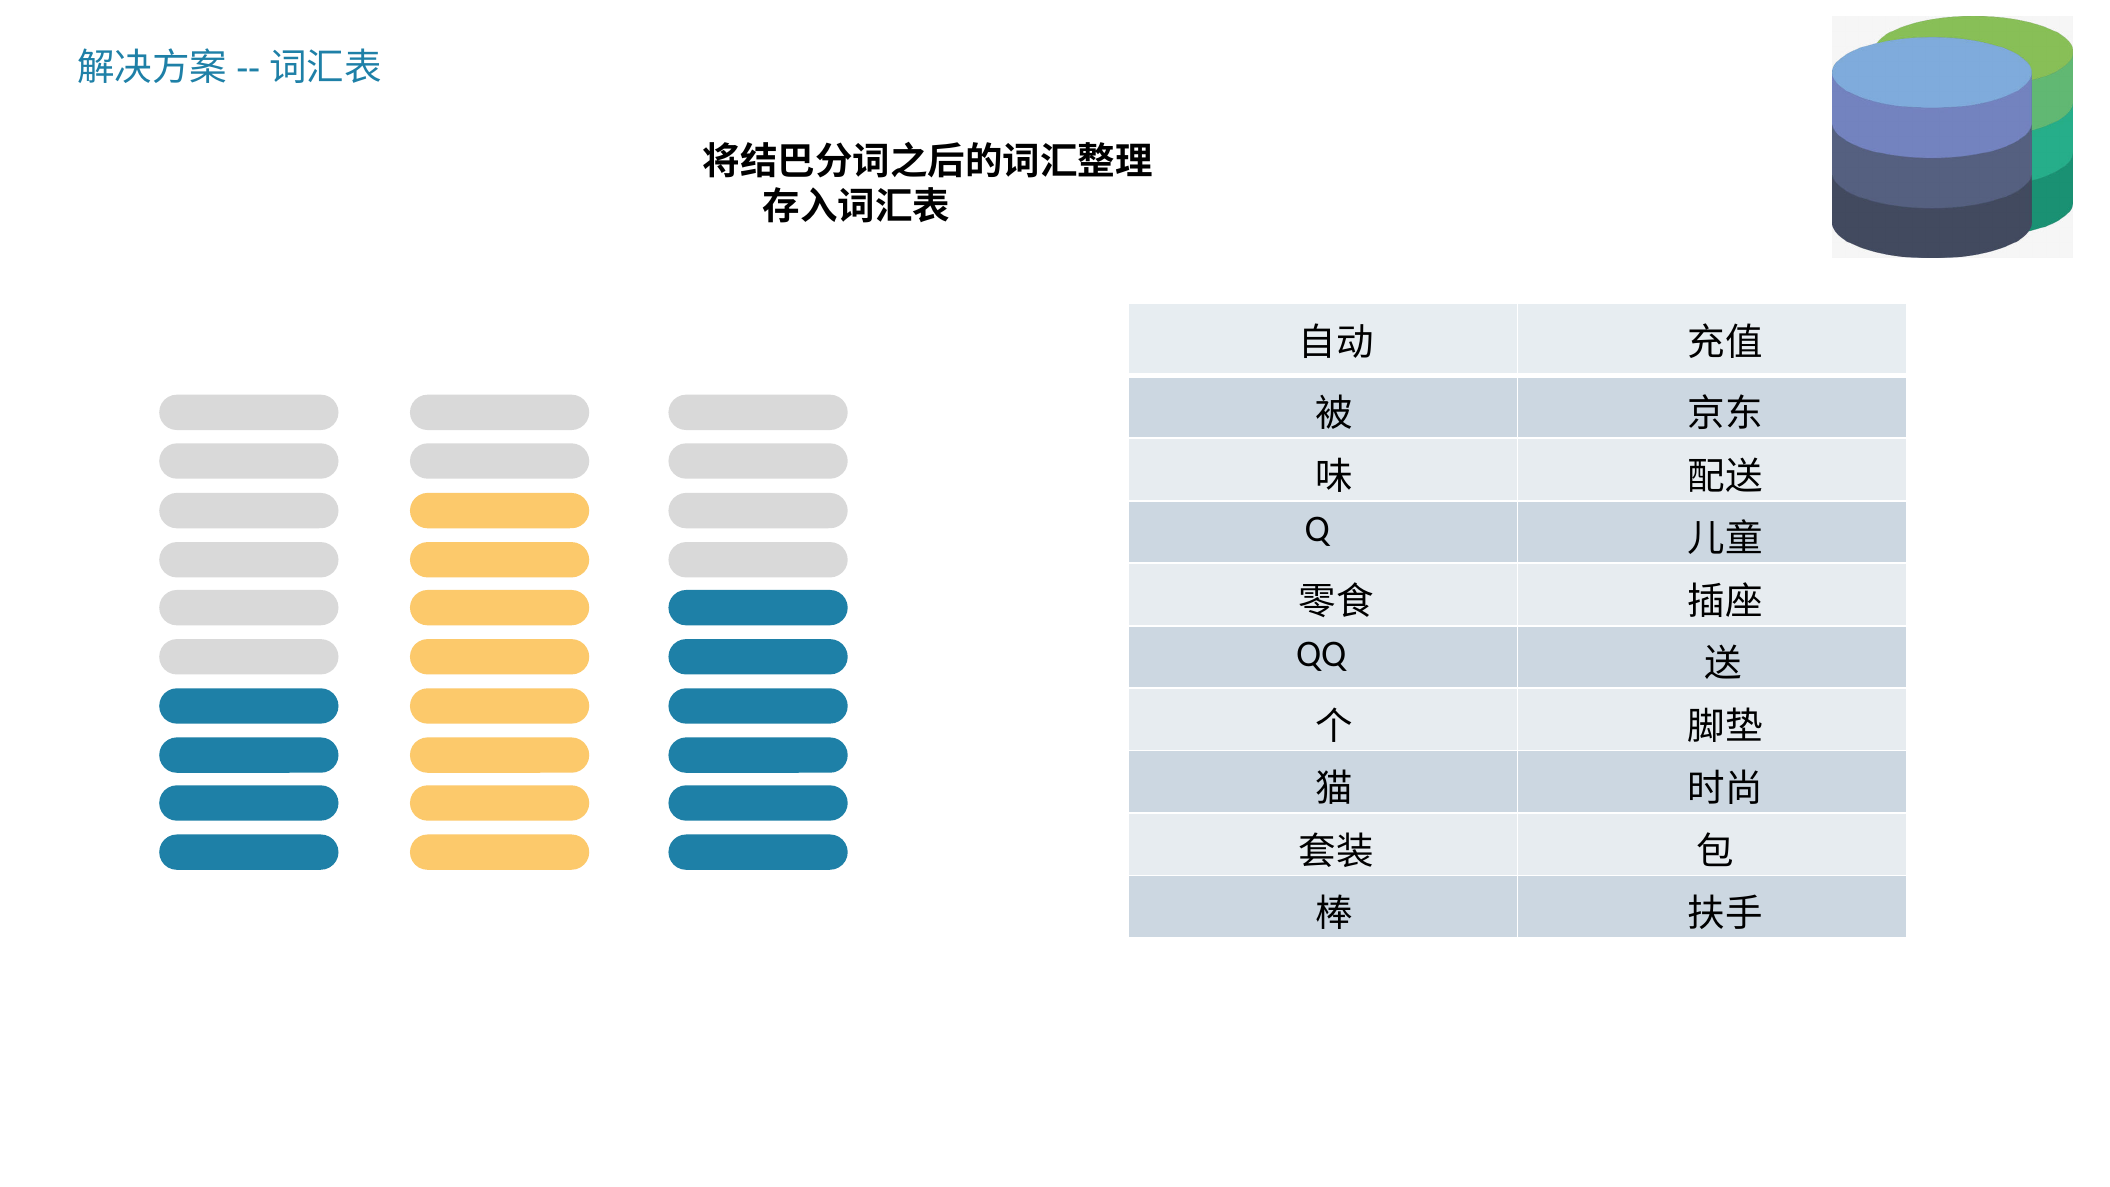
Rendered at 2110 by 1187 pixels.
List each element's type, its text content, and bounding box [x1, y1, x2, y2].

table_cell 插座 [1518, 564, 1906, 625]
text_box [409, 541, 590, 578]
text_box [158, 638, 340, 676]
table_cell 送 [1518, 627, 1906, 687]
table_header 自动 [1129, 304, 1517, 373]
table_cell 猫 [1129, 751, 1517, 812]
text_box [158, 833, 340, 871]
text_box 将结巴分词之后的词汇整理 存入词汇表 [687, 129, 1168, 235]
text_box [158, 442, 340, 480]
text_box [158, 736, 340, 774]
text_box [667, 492, 849, 529]
table_cell 京东 [1518, 378, 1906, 437]
text_box [667, 833, 849, 871]
table_cell 味 [1129, 439, 1517, 500]
picture [1831, 16, 2073, 258]
table_cell 被 [1129, 378, 1517, 437]
table_header 充值 [1518, 304, 1906, 373]
text_box [409, 736, 590, 774]
table_cell 儿童 [1518, 502, 1906, 562]
text_box [409, 833, 590, 871]
text_box [409, 687, 590, 725]
table_cell 时尚 [1518, 751, 1906, 812]
text_box [667, 589, 849, 626]
text_box [667, 394, 849, 431]
text_box [667, 541, 849, 578]
text_box [158, 784, 340, 822]
table_cell 套装 [1129, 814, 1517, 875]
table_cell 脚垫 [1518, 689, 1906, 750]
text_box [667, 687, 849, 725]
text_box [409, 589, 590, 626]
text_box [158, 541, 340, 578]
text_box [667, 736, 849, 774]
text_box [667, 442, 849, 480]
table_cell Q [1129, 502, 1517, 562]
text_box [158, 589, 340, 626]
table_cell 零食 [1129, 564, 1517, 625]
text_box [409, 394, 590, 431]
text_box [158, 394, 340, 431]
text_box [158, 492, 340, 529]
text_box [409, 442, 590, 480]
text_box [667, 784, 849, 822]
table_cell 棒 [1129, 876, 1517, 937]
table_cell 个 [1129, 689, 1517, 750]
text_box [409, 638, 590, 676]
table_cell QQ [1129, 627, 1517, 687]
table_cell 包 [1518, 814, 1906, 875]
table_cell 配送 [1518, 439, 1906, 500]
text_box 解决方案--词汇表 [62, 35, 417, 94]
text_box [158, 687, 340, 725]
text_box [409, 784, 590, 822]
text_box [409, 492, 590, 529]
text_box [667, 638, 849, 676]
table_cell 扶手 [1518, 876, 1906, 937]
